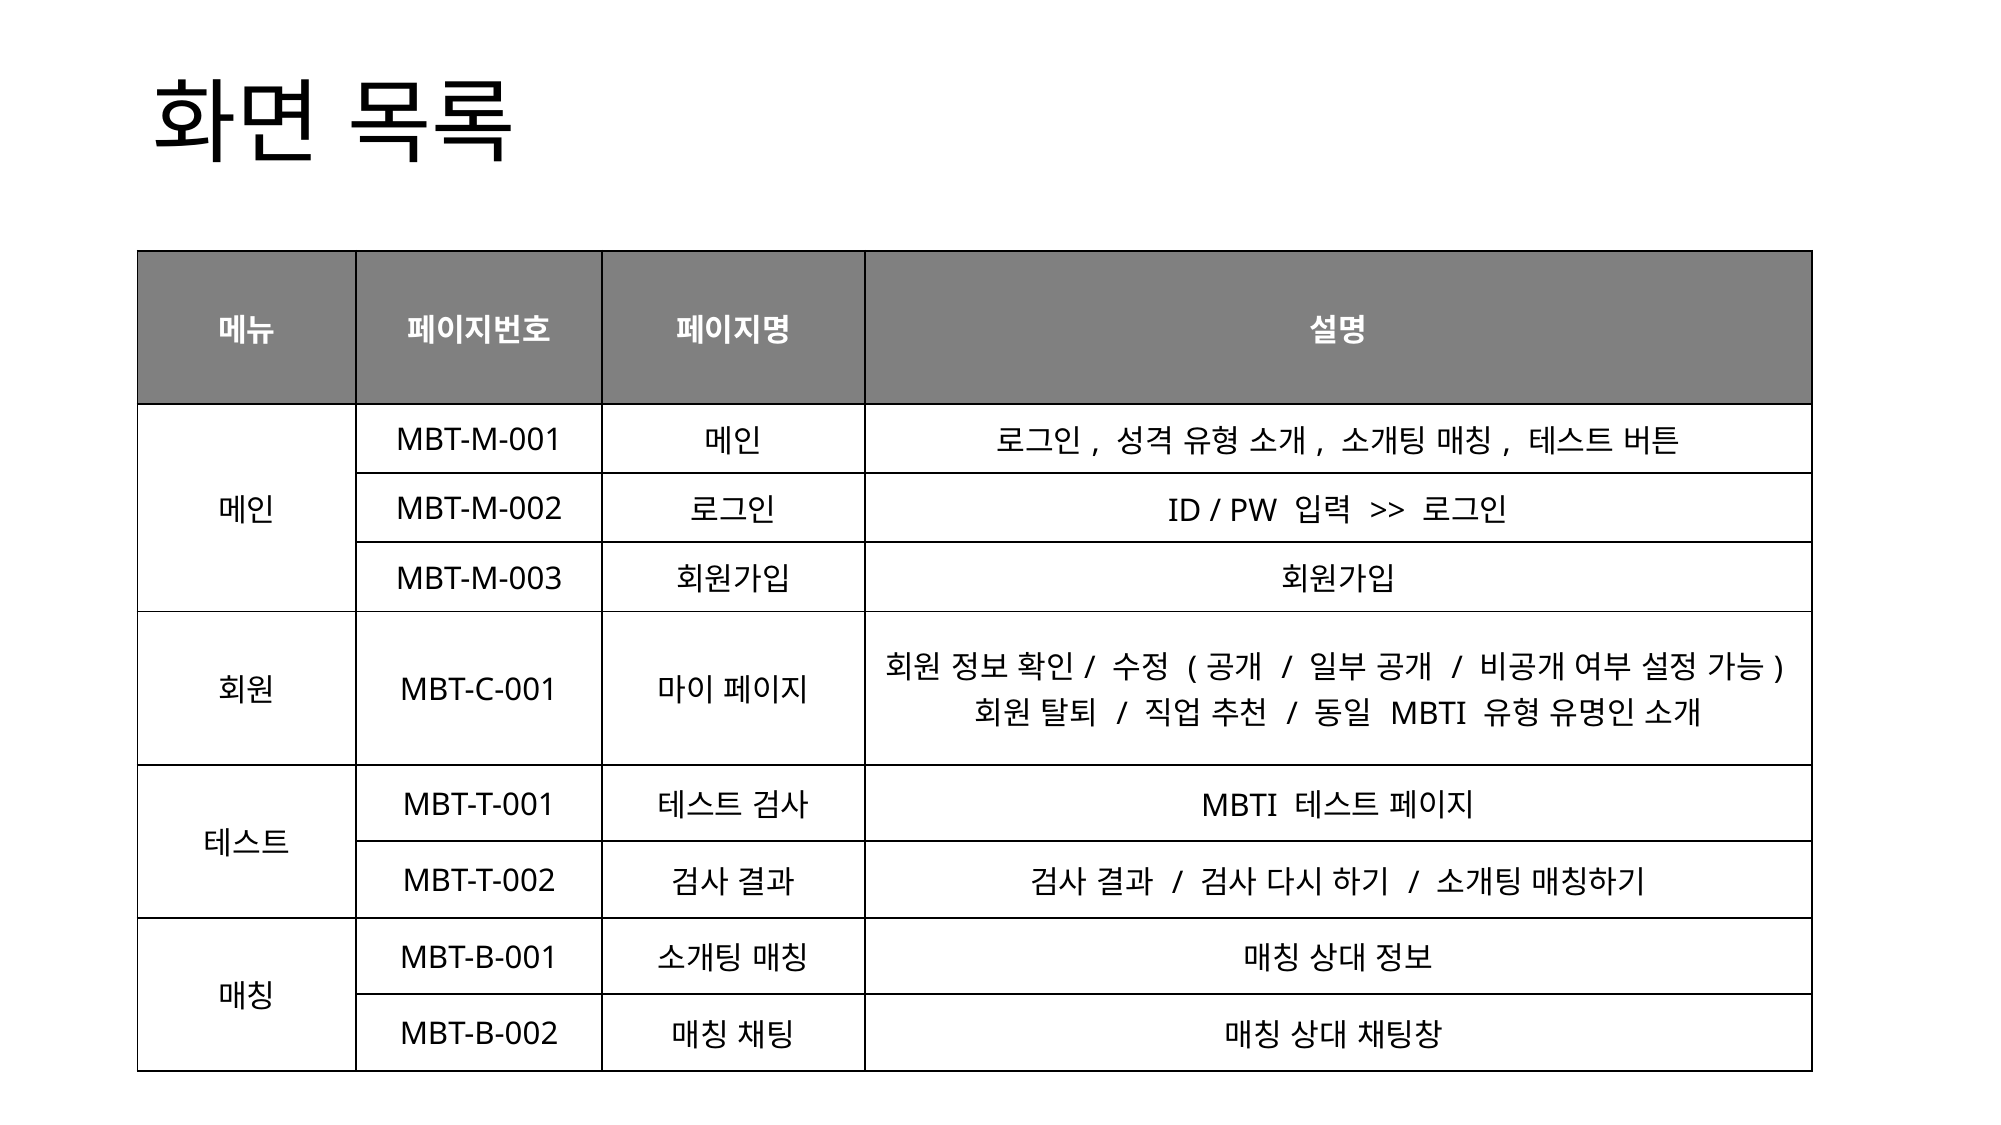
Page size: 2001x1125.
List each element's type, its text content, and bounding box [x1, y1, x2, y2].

text_box 화면 목록 [137, 16, 1863, 235]
table_cell MBT-M-002 [357, 474, 601, 541]
table_cell 매칭 채팅 [603, 995, 864, 1070]
table_cell ID / PW 입력 >> 로그인 [866, 474, 1811, 541]
table_cell 매칭 [138, 919, 355, 1070]
table_cell 메인 [603, 405, 864, 472]
table_header 페이지번호 [357, 252, 601, 403]
table_cell MBT-T-002 [357, 842, 601, 917]
table_cell 로그인, 성격 유형 소개, 소개팅 매칭, 테스트 버튼 [866, 405, 1811, 472]
table_header 페이지명 [603, 252, 864, 403]
table_cell MBT-M-003 [357, 543, 601, 611]
table_cell 테스트 [138, 766, 355, 917]
table_cell 매칭 상대 정보 [866, 919, 1811, 993]
table_cell 검사 결과 [603, 842, 864, 917]
table_cell MBT-T-001 [357, 766, 601, 840]
table_cell 검사 결과 / 검사 다시 하기 / 소개팅 매칭하기 [866, 842, 1811, 917]
table_cell 회원가입 [603, 543, 864, 611]
table_cell 소개팅 매칭 [603, 919, 864, 993]
table_cell MBT-M-001 [357, 405, 601, 472]
table_cell 회원 정보 확인/ 수정 (공개 / 일부 공개 / 비공개 여부 설정 가능) 회원 탈퇴 / 직업 추천 / 동일 MBTI 유형 유명인 소개 [866, 612, 1811, 764]
table_cell 회원가입 [866, 543, 1811, 611]
table_header 메뉴 [138, 252, 355, 403]
table_cell 테스트 검사 [603, 766, 864, 840]
table_cell 마이 페이지 [603, 612, 864, 764]
table_cell MBT-B-001 [357, 919, 601, 993]
table_cell 회원 [138, 612, 355, 764]
table_cell 로그인 [603, 474, 864, 541]
table_cell 매칭 상대 채팅창 [866, 995, 1811, 1070]
table_header 설명 [866, 252, 1811, 403]
table_cell MBT-B-002 [357, 995, 601, 1070]
table_cell MBT-C-001 [357, 612, 601, 764]
table_cell 메인 [138, 405, 355, 611]
table_cell MBTI 테스트 페이지 [866, 766, 1811, 840]
